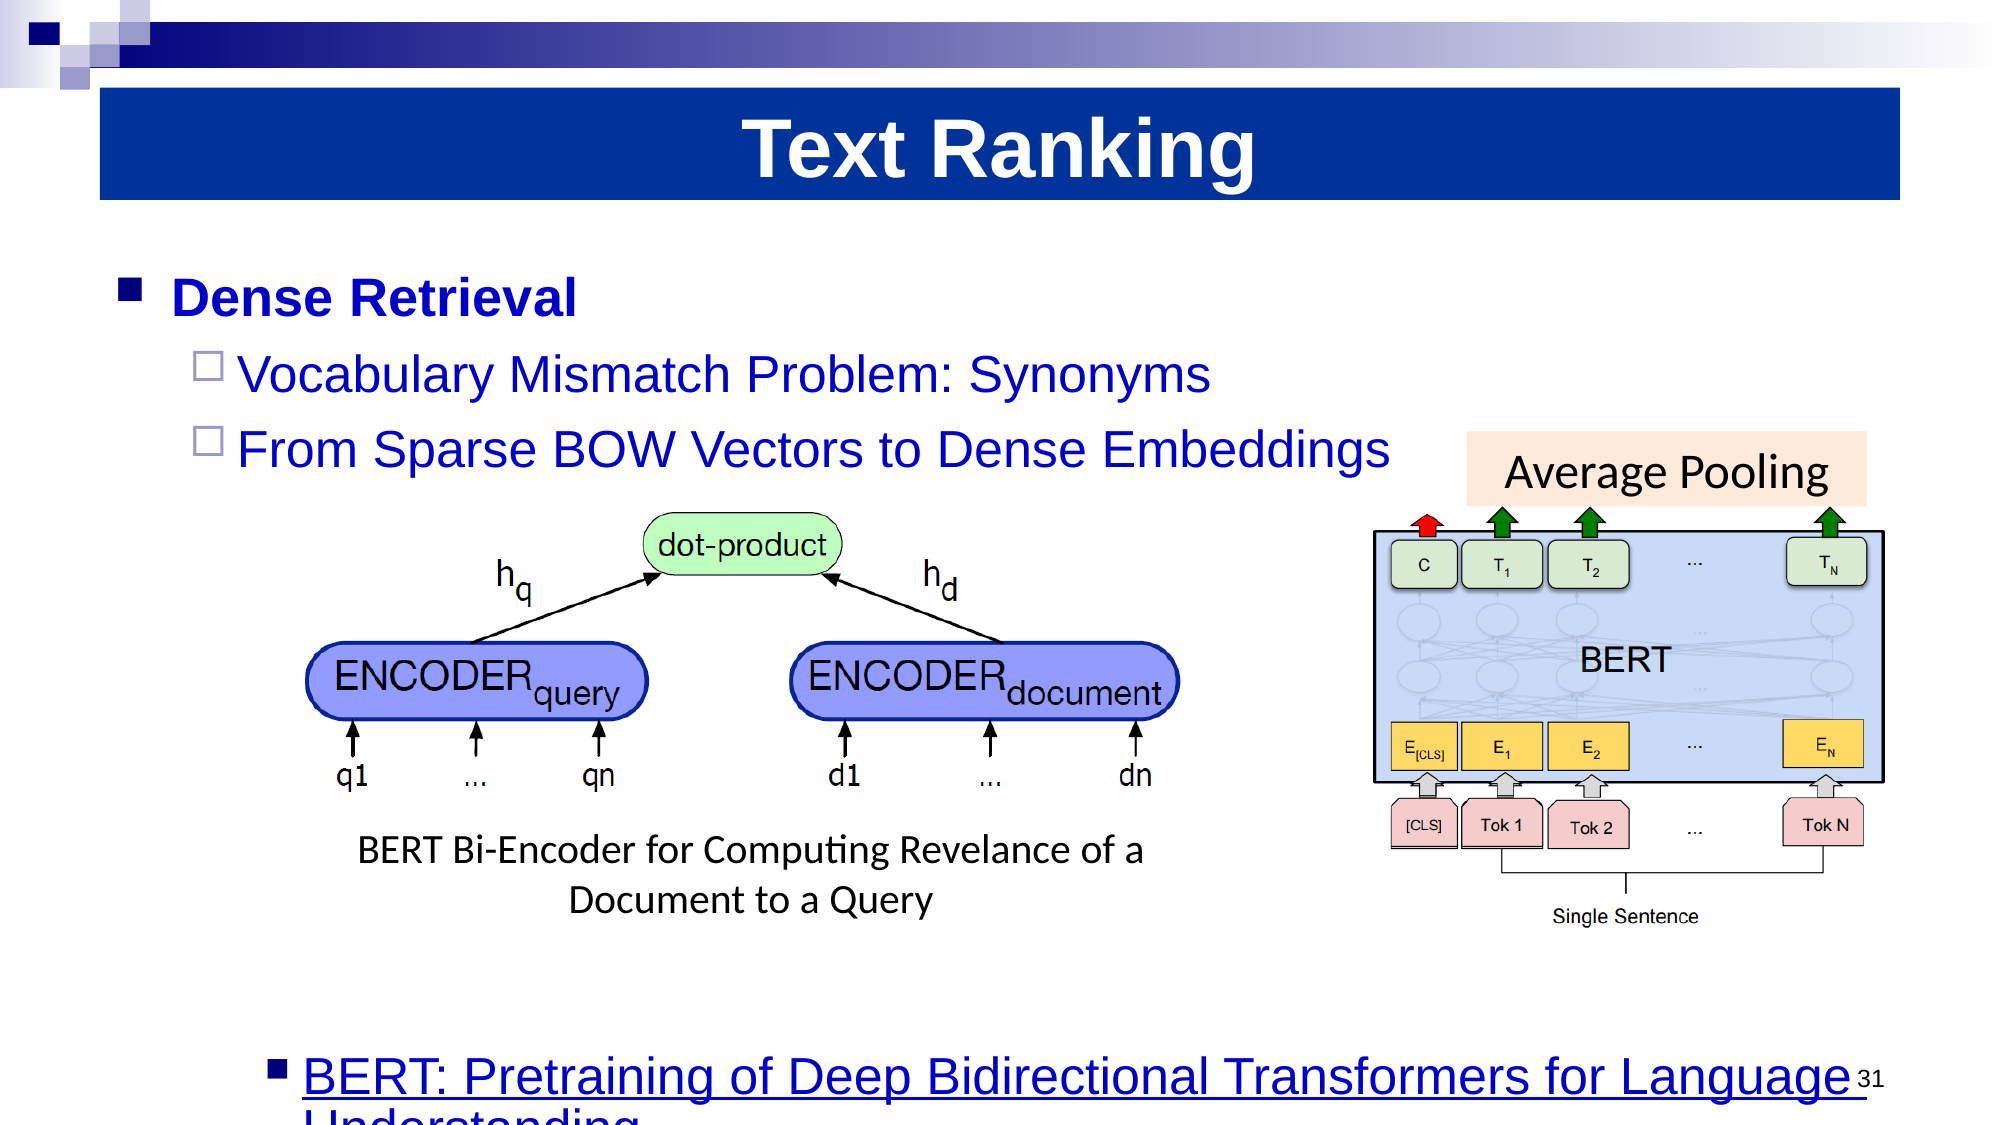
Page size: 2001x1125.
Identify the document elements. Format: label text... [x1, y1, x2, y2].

list Dense Retrieval Vocabulary Mismatch Problem: Synonyms From Sparse BOW Vectors to Dense Embeddings BERT: Pretraining of Deep Bidirectional Transformers for Language Understanding (Google AI Language), arXiv’2018 [99, 254, 1900, 1055]
slide_number 31 [1666, 1024, 1901, 1101]
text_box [1362, 431, 1901, 938]
title Text Ranking [99, 87, 1900, 200]
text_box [289, 499, 1213, 931]
